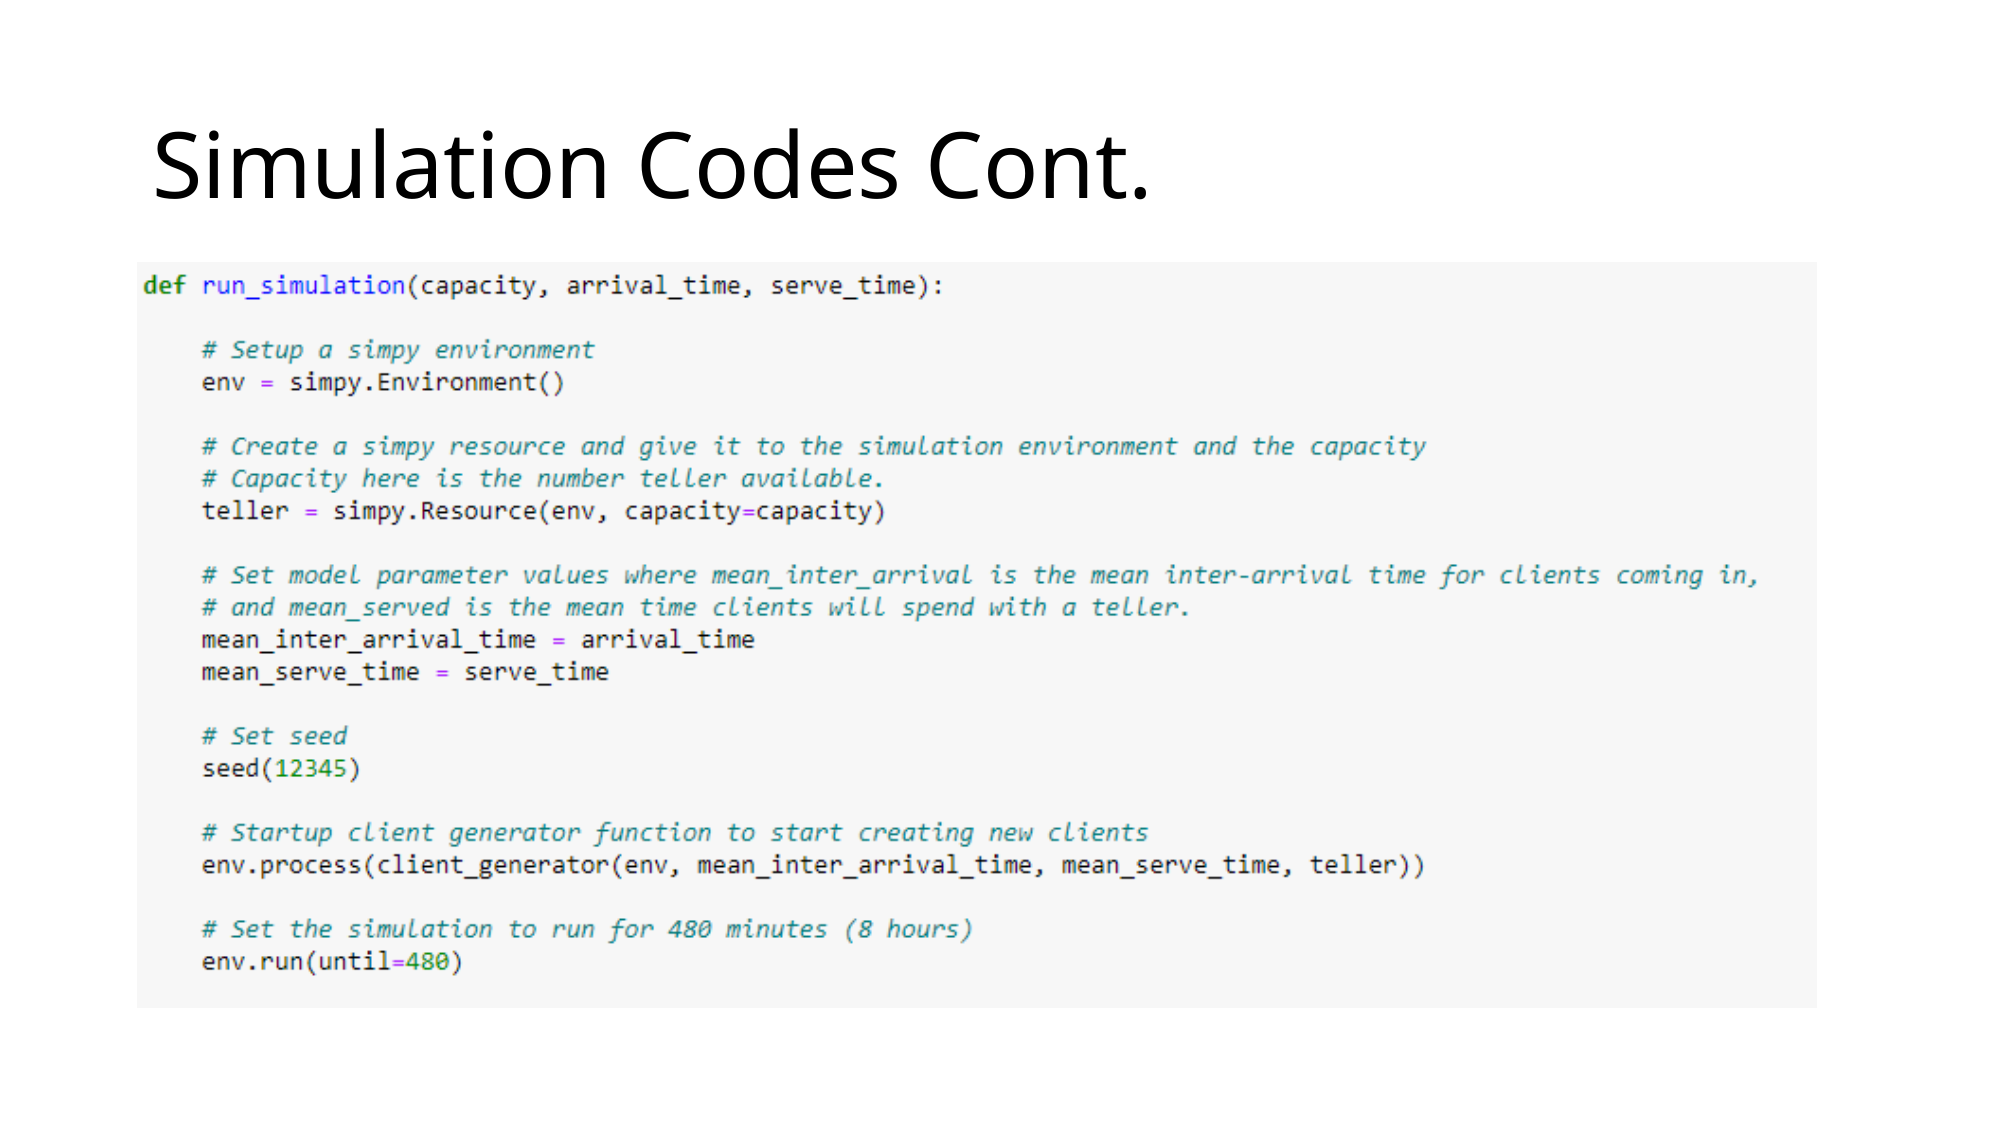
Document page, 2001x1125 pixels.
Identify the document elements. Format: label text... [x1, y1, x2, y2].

title Simulation Codes Cont. [137, 59, 1863, 278]
picture [137, 261, 1817, 1008]
